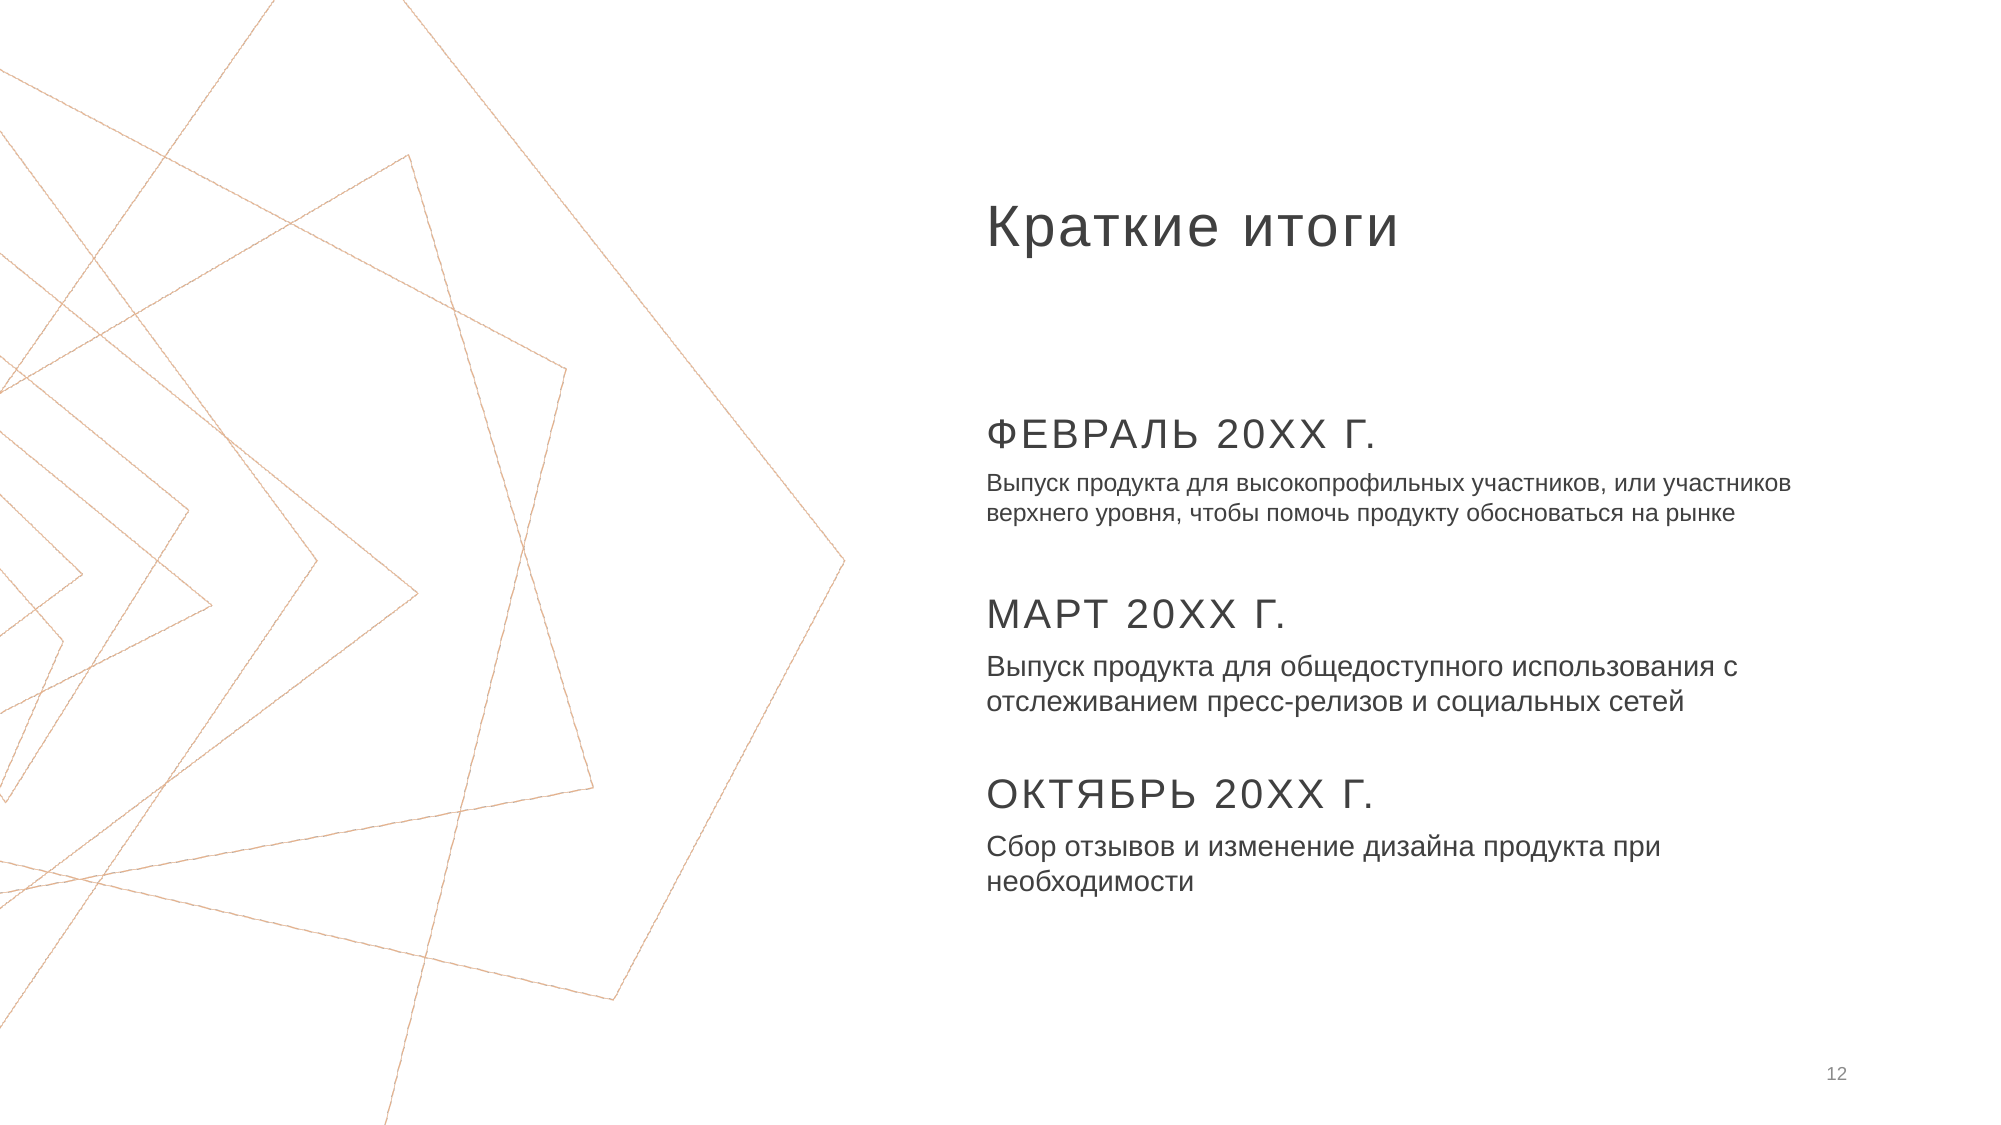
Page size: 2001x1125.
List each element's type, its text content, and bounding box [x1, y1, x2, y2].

picture [0, 0, 893, 1125]
slide_number 12 [1412, 1042, 1863, 1103]
list Март 20ХХ г. [971, 585, 1863, 639]
list Выпуск продукта для общедоступного использования с отслеживанием пресс-релизов и социальных сетей [971, 639, 1863, 732]
list Сбор отзывов и изменение дизайна продукта при необходимости [971, 819, 1863, 912]
title Краткие итоги [971, 189, 1863, 328]
list Октябрь 20ХХ г. [971, 765, 1863, 819]
list Выпуск продукта для высокопрофильных участников, или участников верхнего уровня, чтобы помочь продукту обосноваться на рынке [971, 459, 1863, 551]
list Февраль 20ХХ г. [971, 405, 1863, 459]
